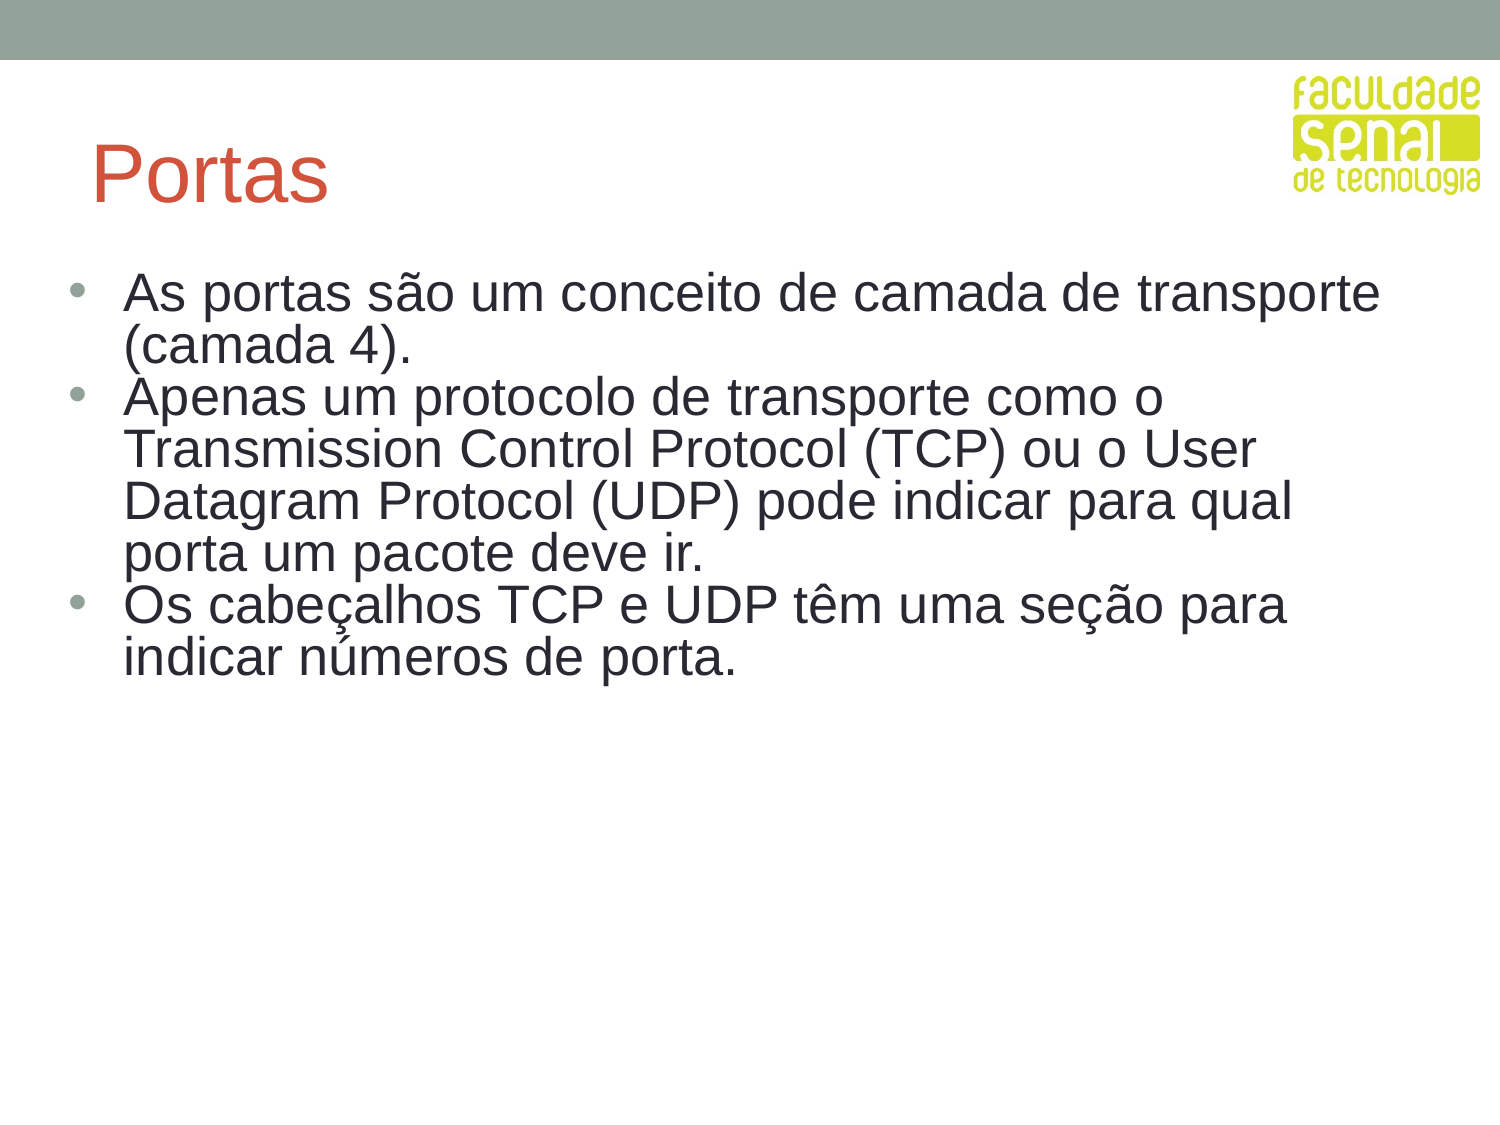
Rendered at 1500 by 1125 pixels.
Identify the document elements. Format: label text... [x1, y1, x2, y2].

title Portas [75, 87, 1425, 250]
picture [1293, 76, 1480, 195]
list As portas são um conceito de camada de transporte (camada 4). Apenas um protocolo de transporte como o Transmission Control Protocol (TCP) ou o User Datagram Protocol (UDP) pode indicar para qual porta um pacote deve ir. Os cabeçalhos TCP e UDP têm uma seção para indicar números de porta. [33, 262, 1425, 1063]
